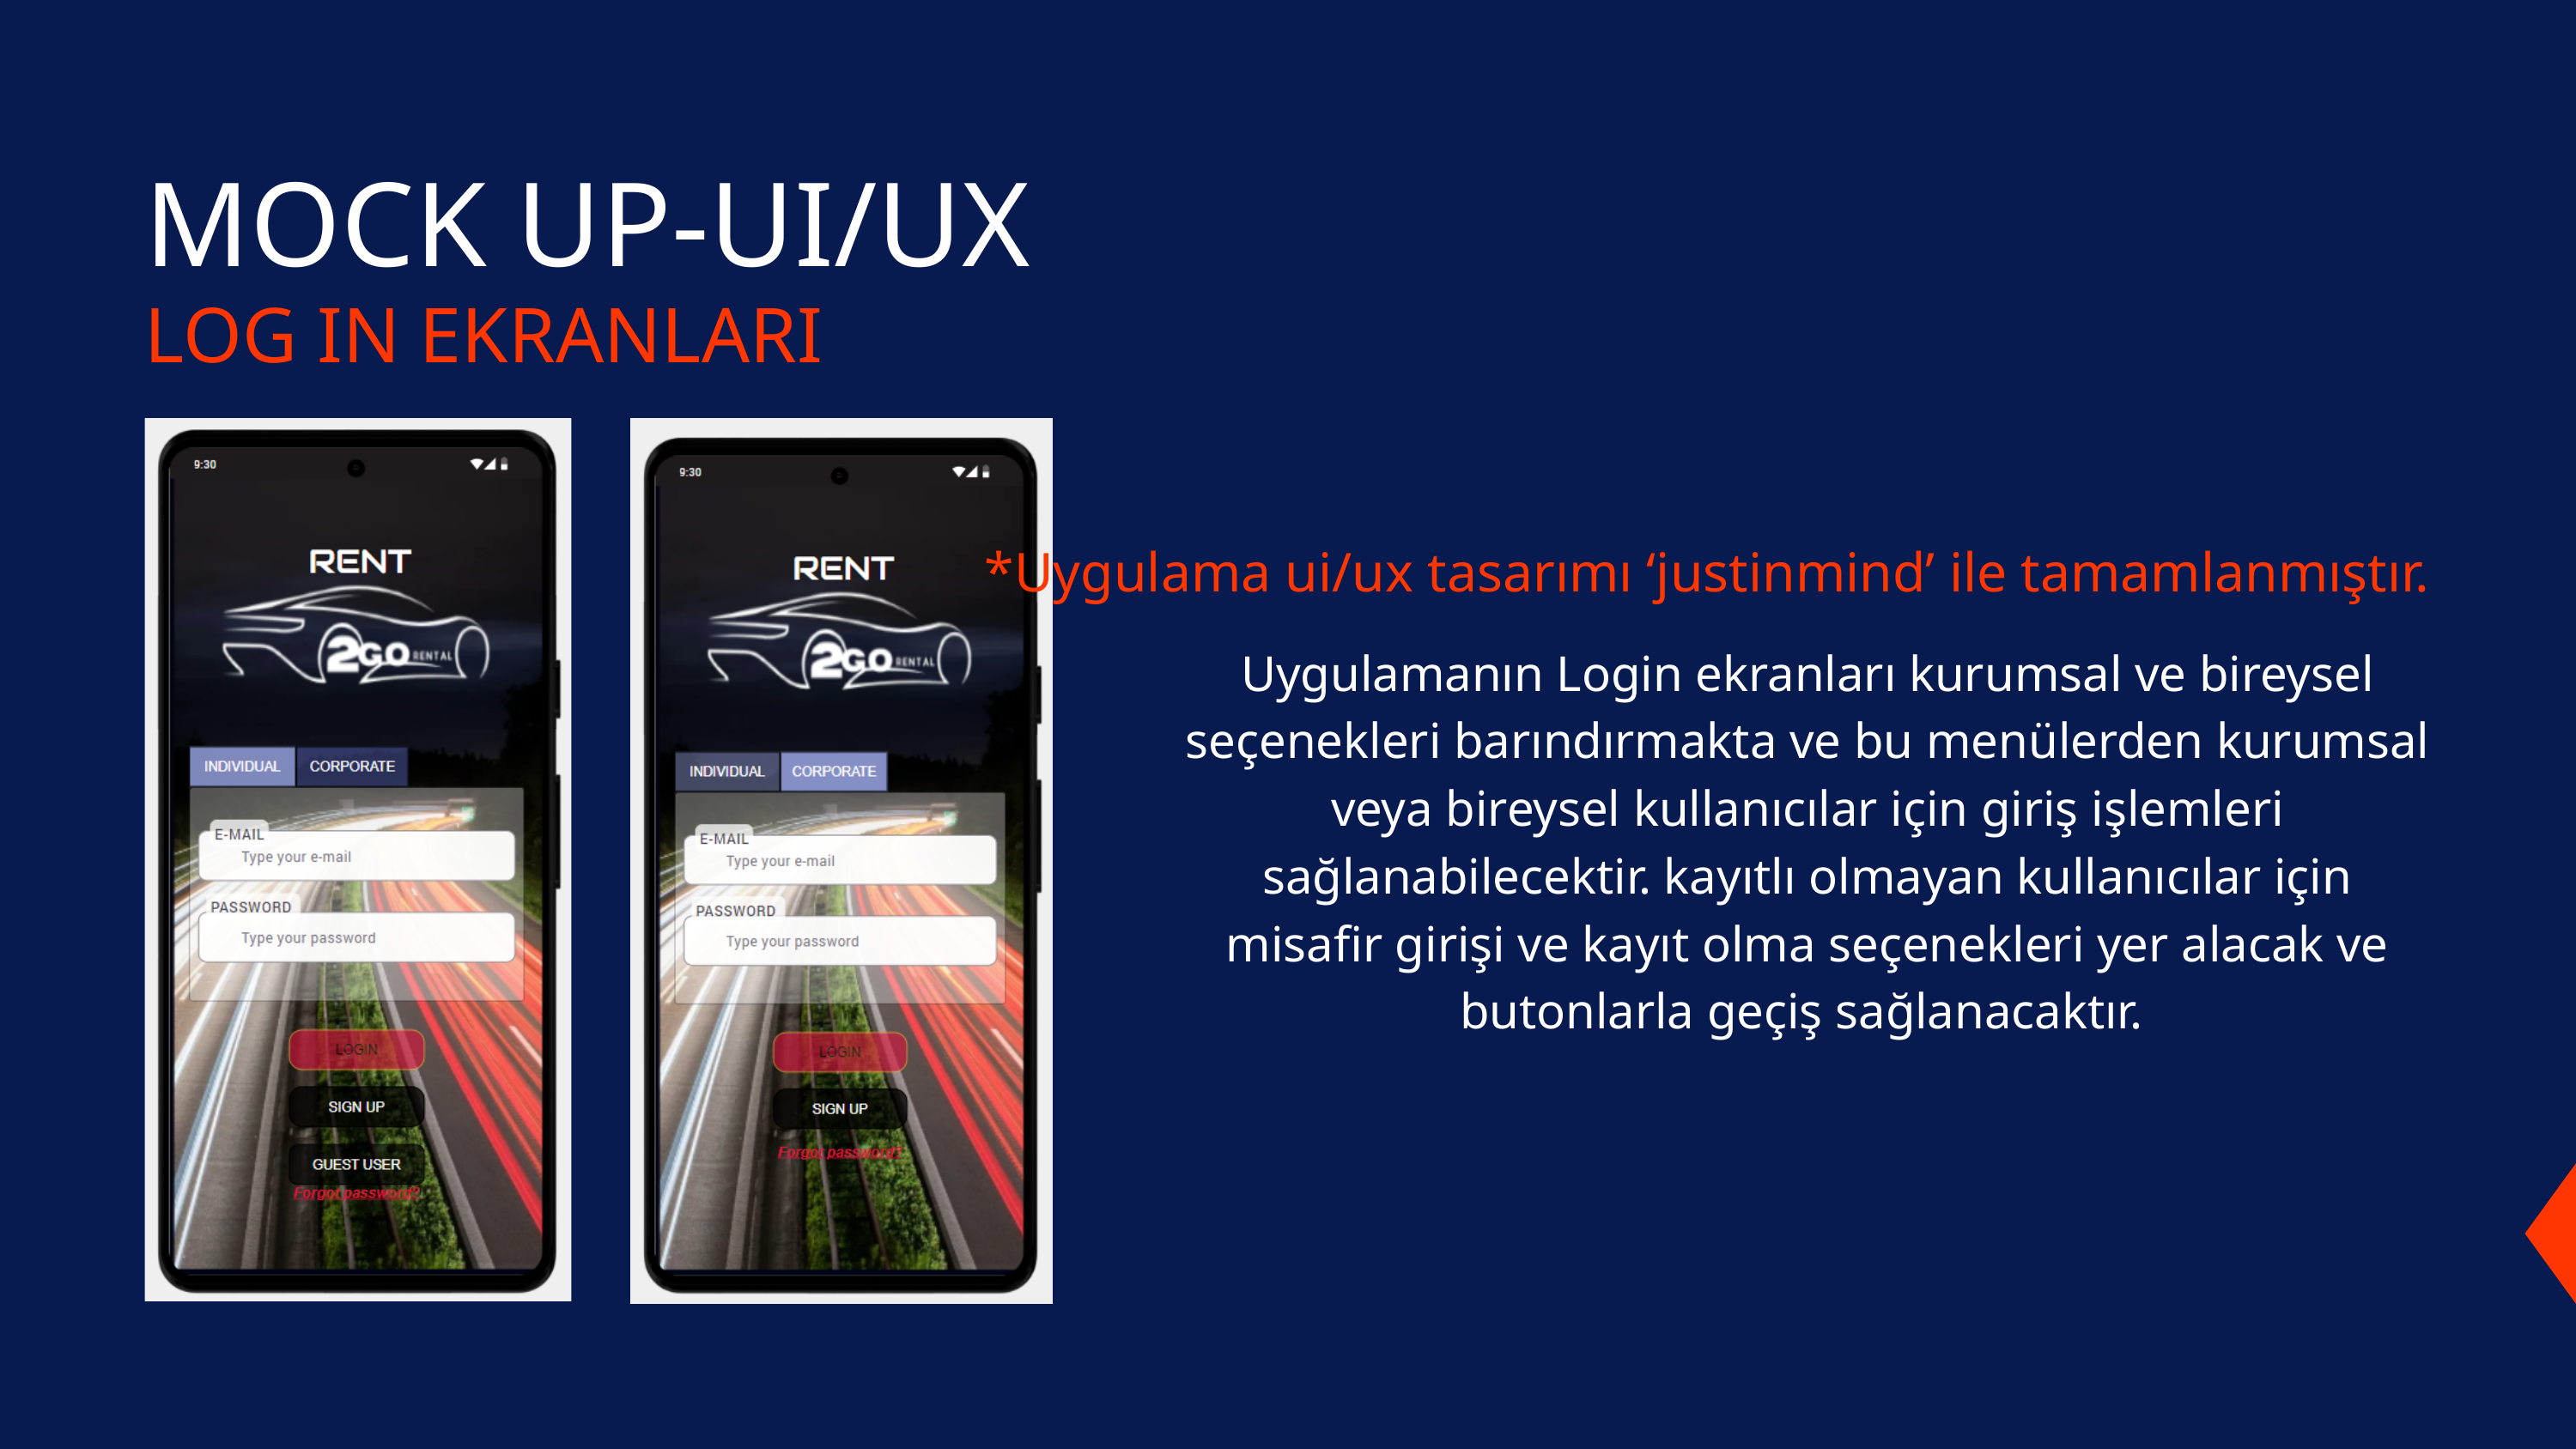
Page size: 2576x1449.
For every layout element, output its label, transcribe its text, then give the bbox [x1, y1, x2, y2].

text_box *Uygulama ui/ux tasarımı ‘justinmind’ ile tamamlanmıştır. [902, 527, 2432, 603]
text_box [2480, 1207, 2576, 1259]
text_box [629, 418, 1053, 1304]
text_box Uygulamanın Login ekranları kurumsal ve bireysel seçenekleri barındırmakta ve bu menülerden kurumsal veya bireysel kullanıcılar için giriş işlemleri sağlanabilecektir. kayıtlı olmayan kullanıcılar için misafir girişi ve kayıt olma seçenekleri yer alacak ve butonlarla geçiş sağlanacaktır. [1184, 633, 2432, 1040]
text_box MOCK UP-UI/UX [144, 127, 1185, 290]
text_box [144, 418, 572, 1302]
text_box LOG IN EKRANLARI [144, 271, 902, 379]
